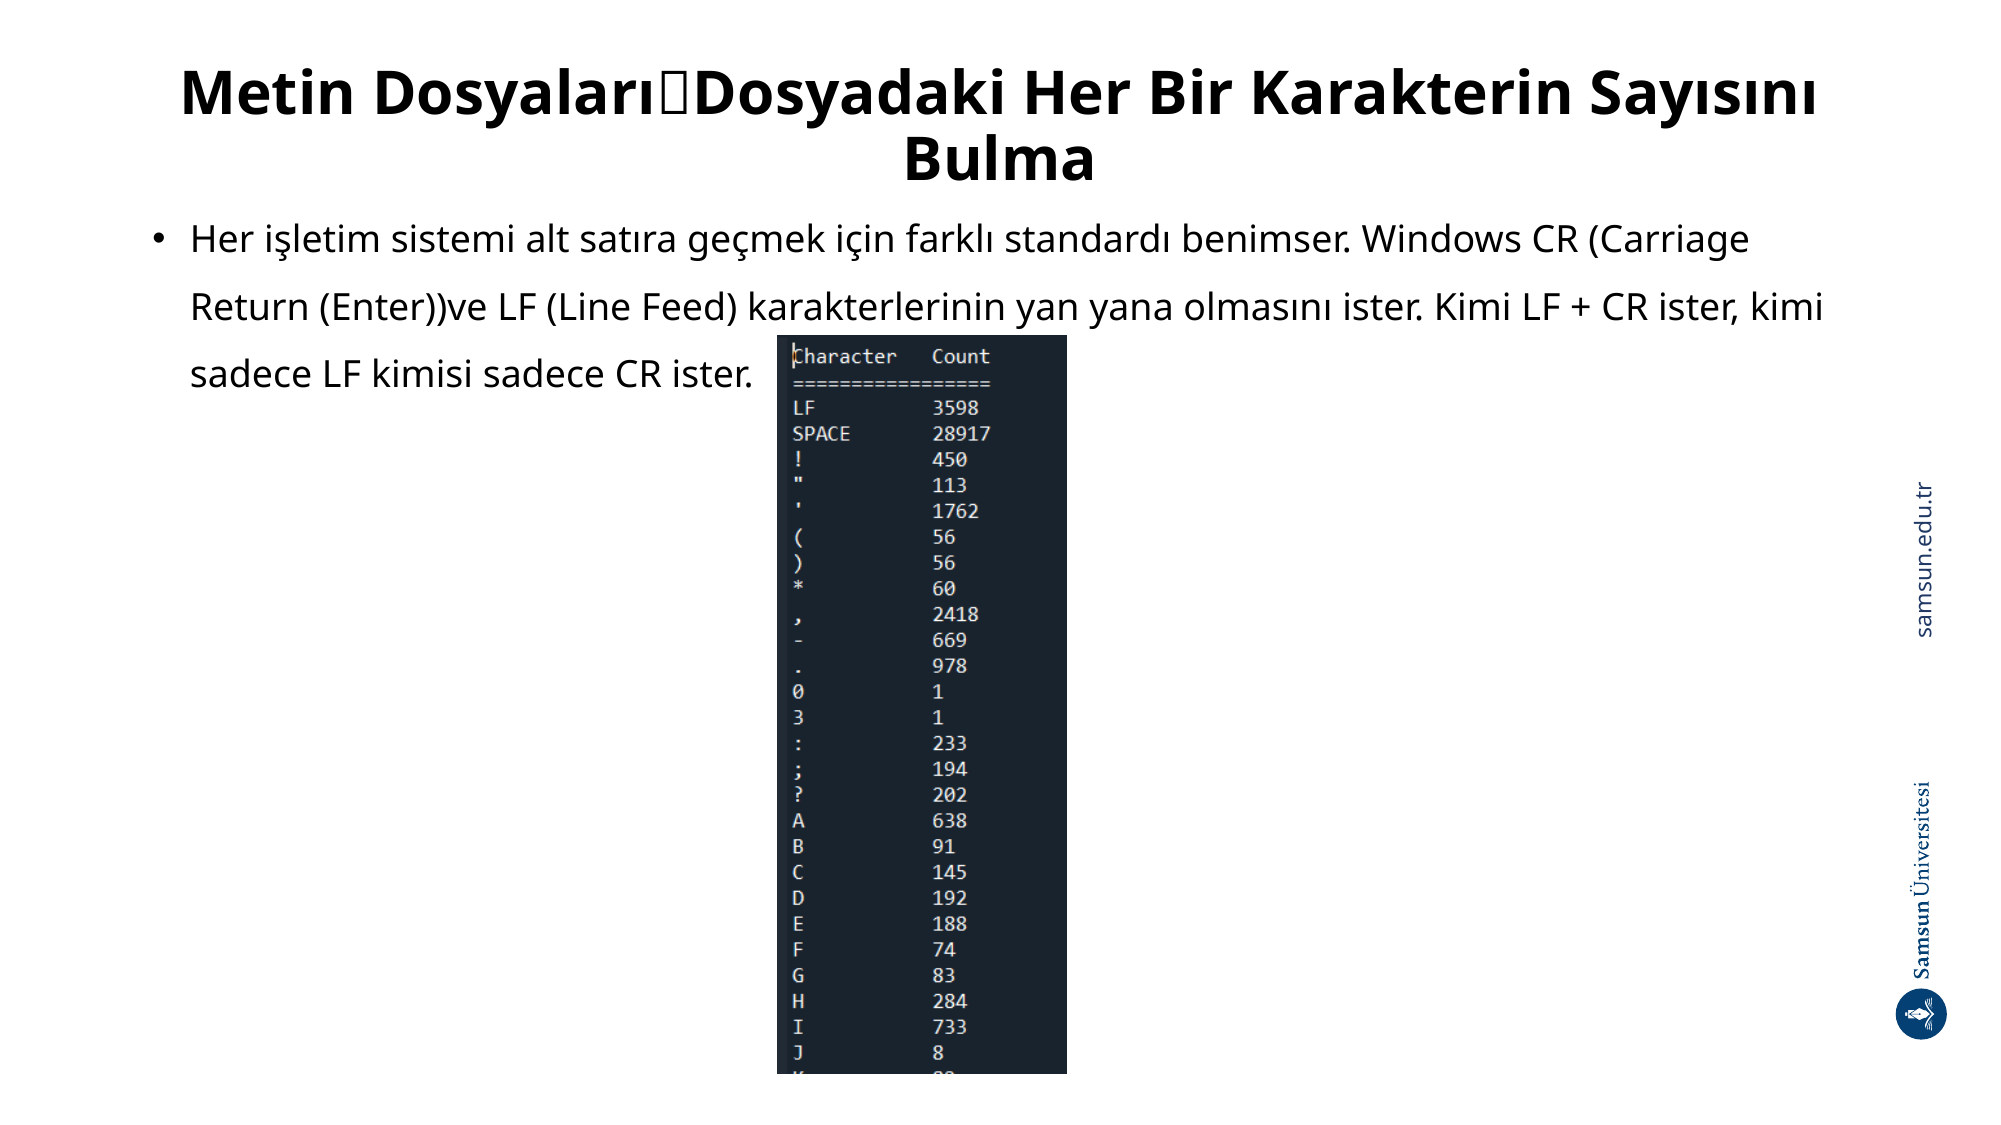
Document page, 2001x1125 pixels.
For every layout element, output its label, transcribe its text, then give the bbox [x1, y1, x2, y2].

list Her işletim sistemi alt satıra geçmek için farklı standardı benimser. Windows CR (Carriage Return (Enter))ve LF (Line Feed) karakterlerinin yan yana olmasını ister. Kimi LF + CR ister, kimi sadece LF kimisi sadece CR ister. [137, 185, 1863, 363]
title Metin DosyalarıDosyadaki Her Bir Karakterin Sayısını Bulma [105, 52, 1895, 204]
picture [777, 335, 1067, 1074]
